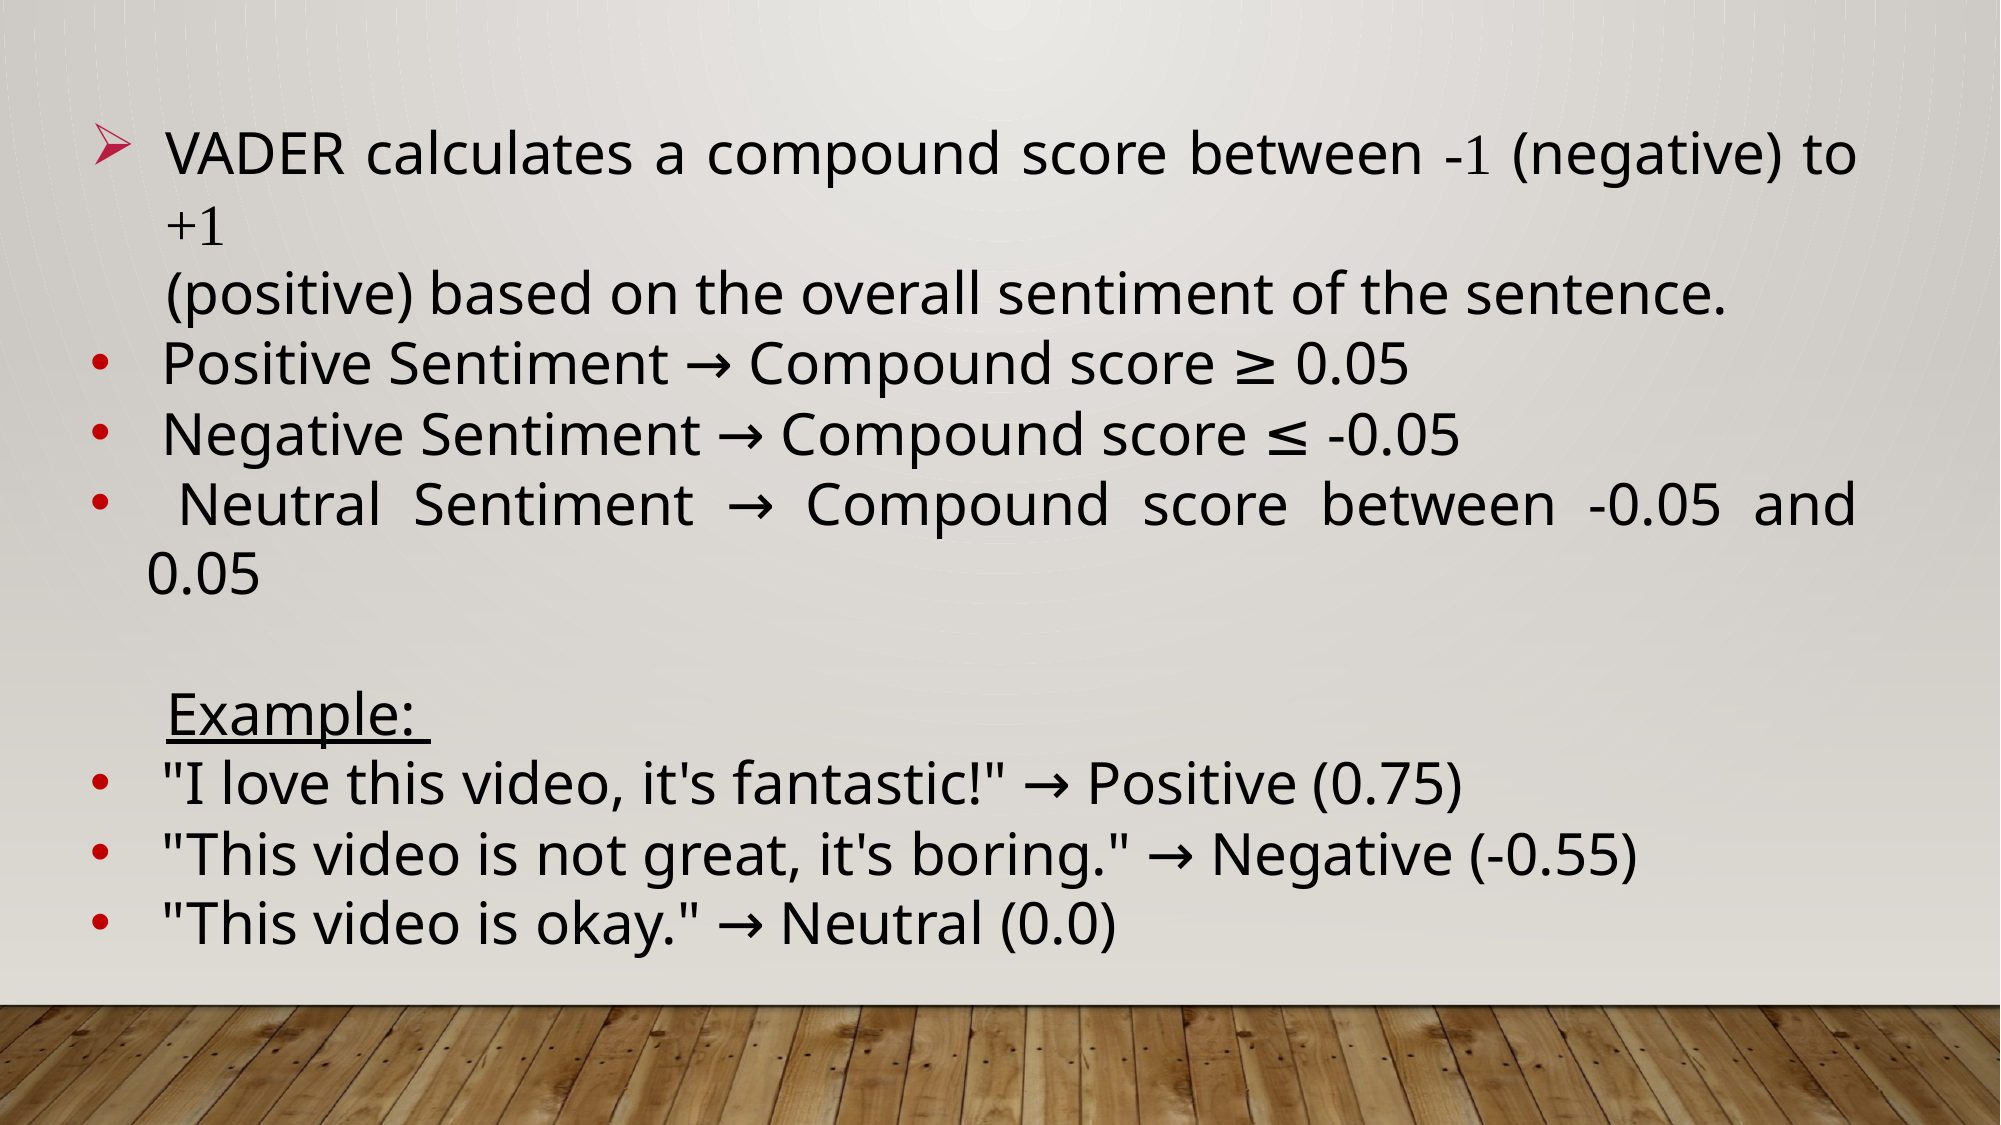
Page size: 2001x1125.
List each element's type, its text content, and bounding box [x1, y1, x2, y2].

text_box VADER calculates a compound score between -1 (negative) to +1 (positive) based on the overall sentiment of the sentence. Positive Sentiment → Compound score ≥ 0.05 Negative Sentiment → Compound score ≤ -0.05 Neutral Sentiment → Compound score between -0.05 and 0.05 Example: "I love this video, it's fantastic!" → Positive (0.75) "This video is not great, it's boring." → Negative (-0.55) "This video is okay." → Neutral (0.0) [75, 109, 1874, 964]
picture [0, 1005, 2000, 1125]
